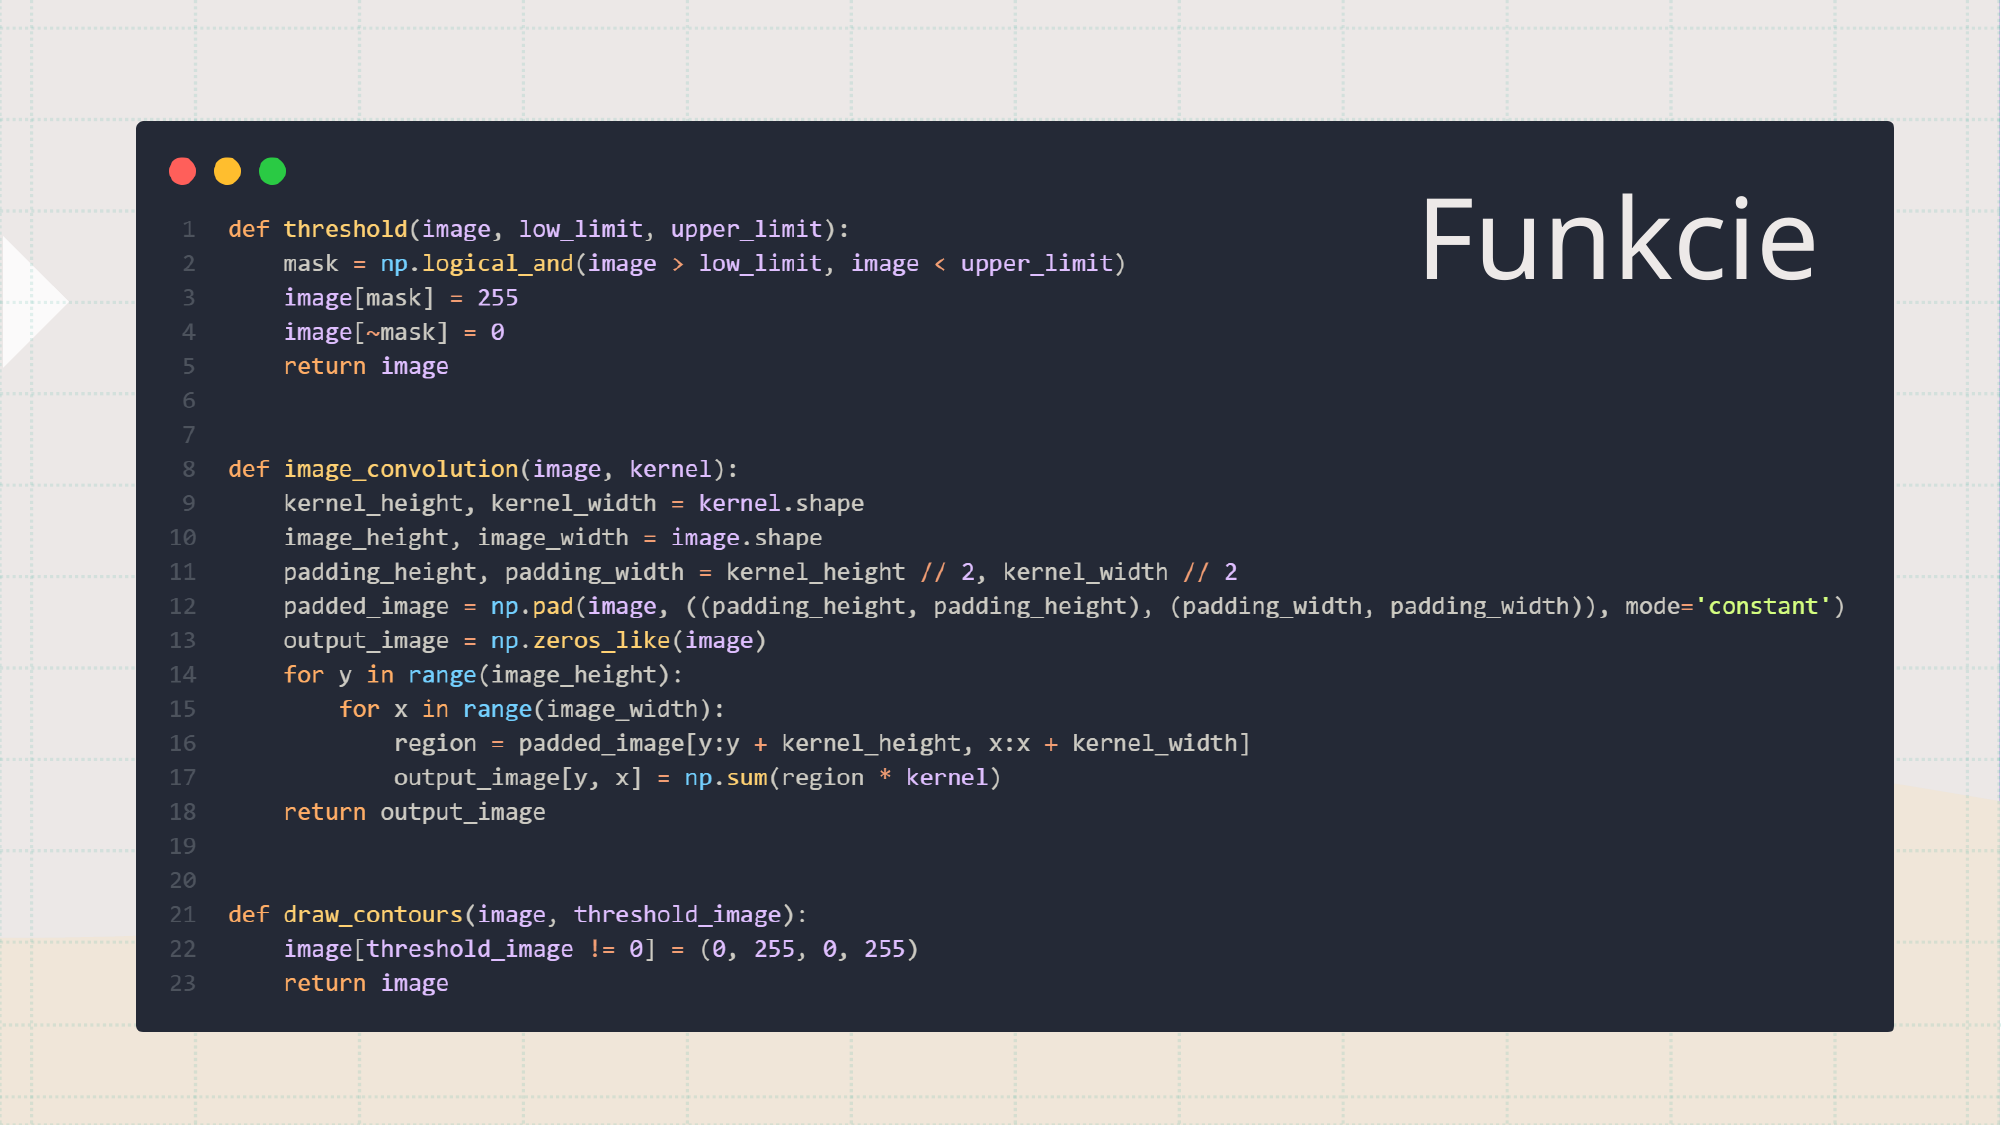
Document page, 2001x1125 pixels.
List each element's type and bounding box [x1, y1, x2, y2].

list [136, 121, 1894, 1032]
text_box [0, 0, 2000, 1125]
